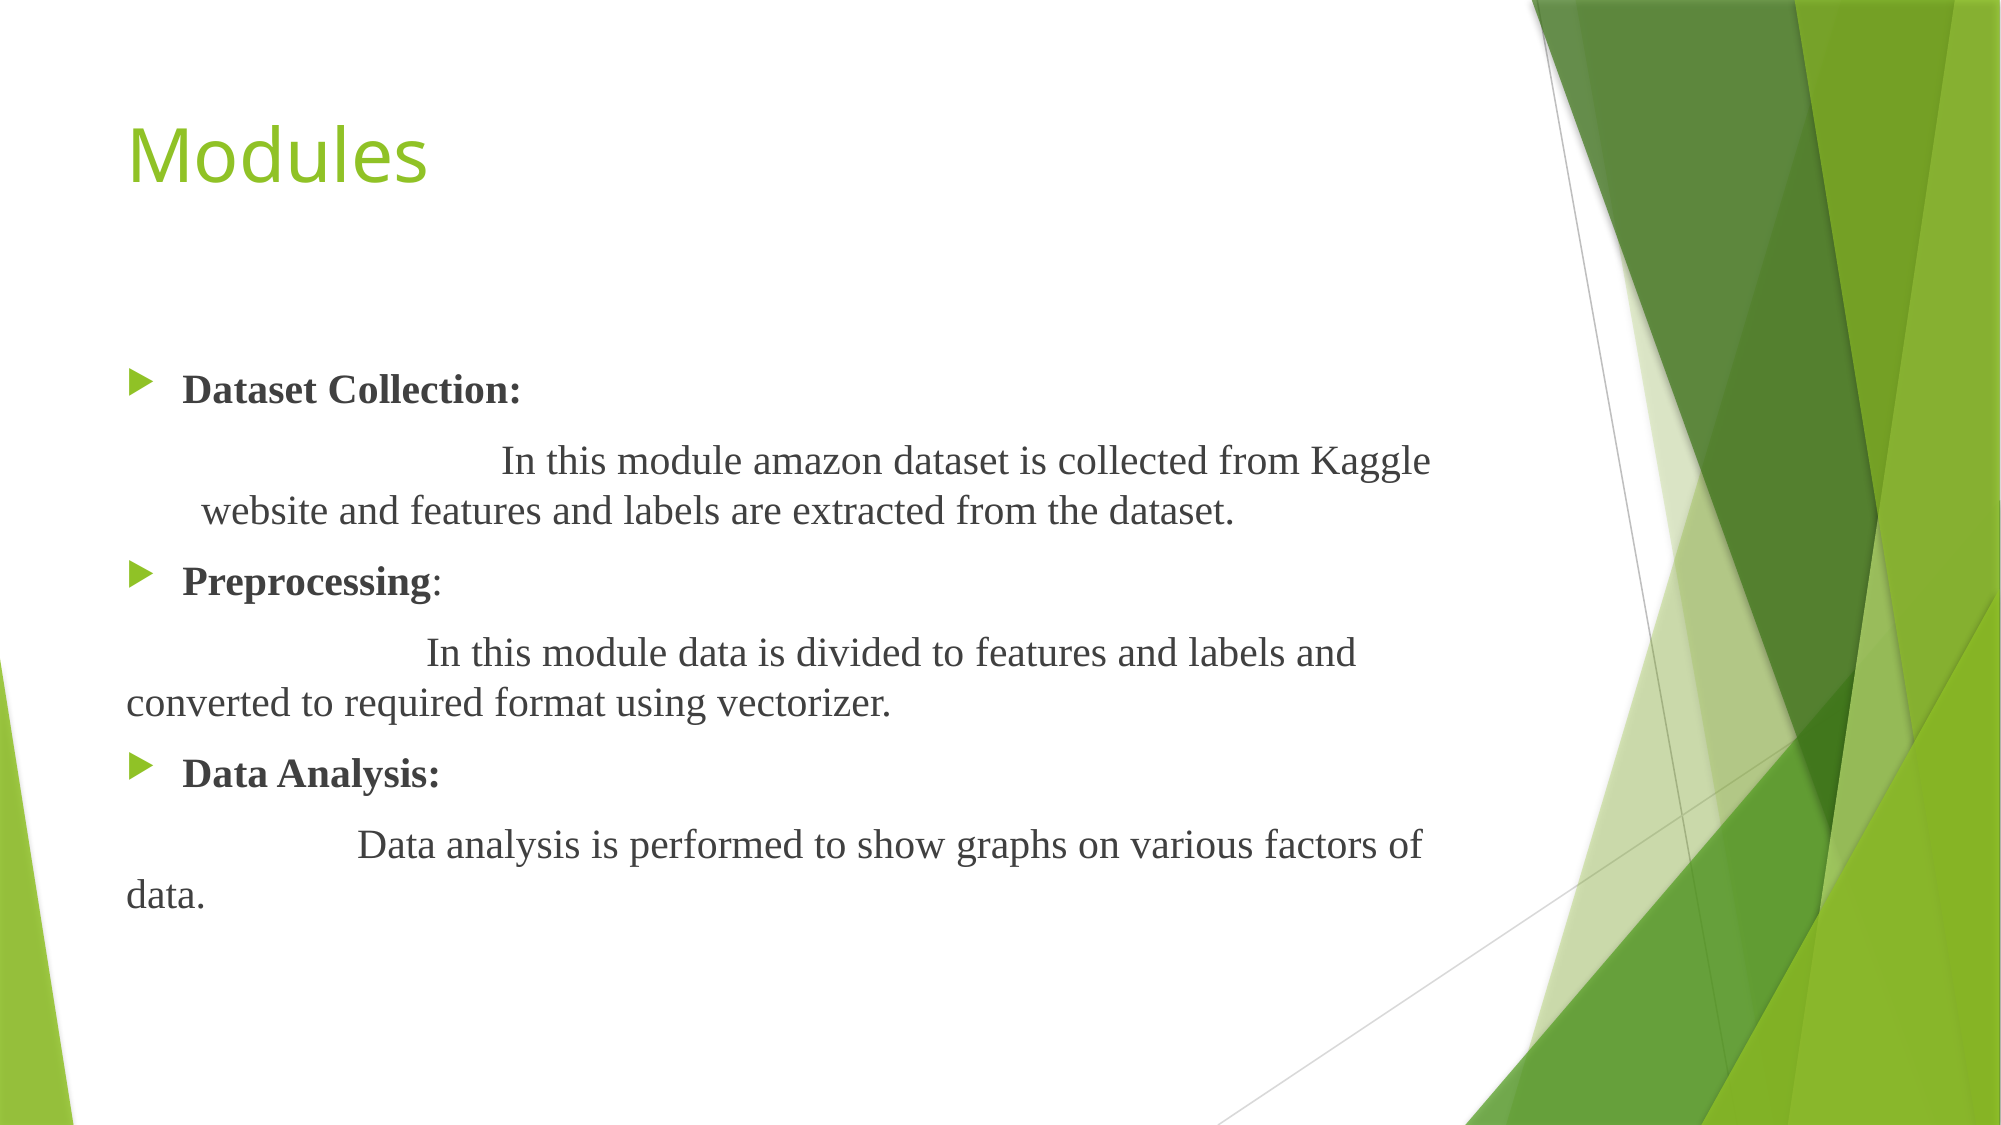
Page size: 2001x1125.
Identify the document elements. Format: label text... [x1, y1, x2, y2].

list Dataset Collection: In this module amazon dataset is collected from Kaggle website and features and labels are extracted from the dataset. Preprocessing: In this module data is divided to features and labels and converted to required format using vectorizer. Data Analysis: Data analysis is performed to show graphs on various factors of data. [111, 354, 1522, 992]
title Modules [111, 99, 1522, 317]
